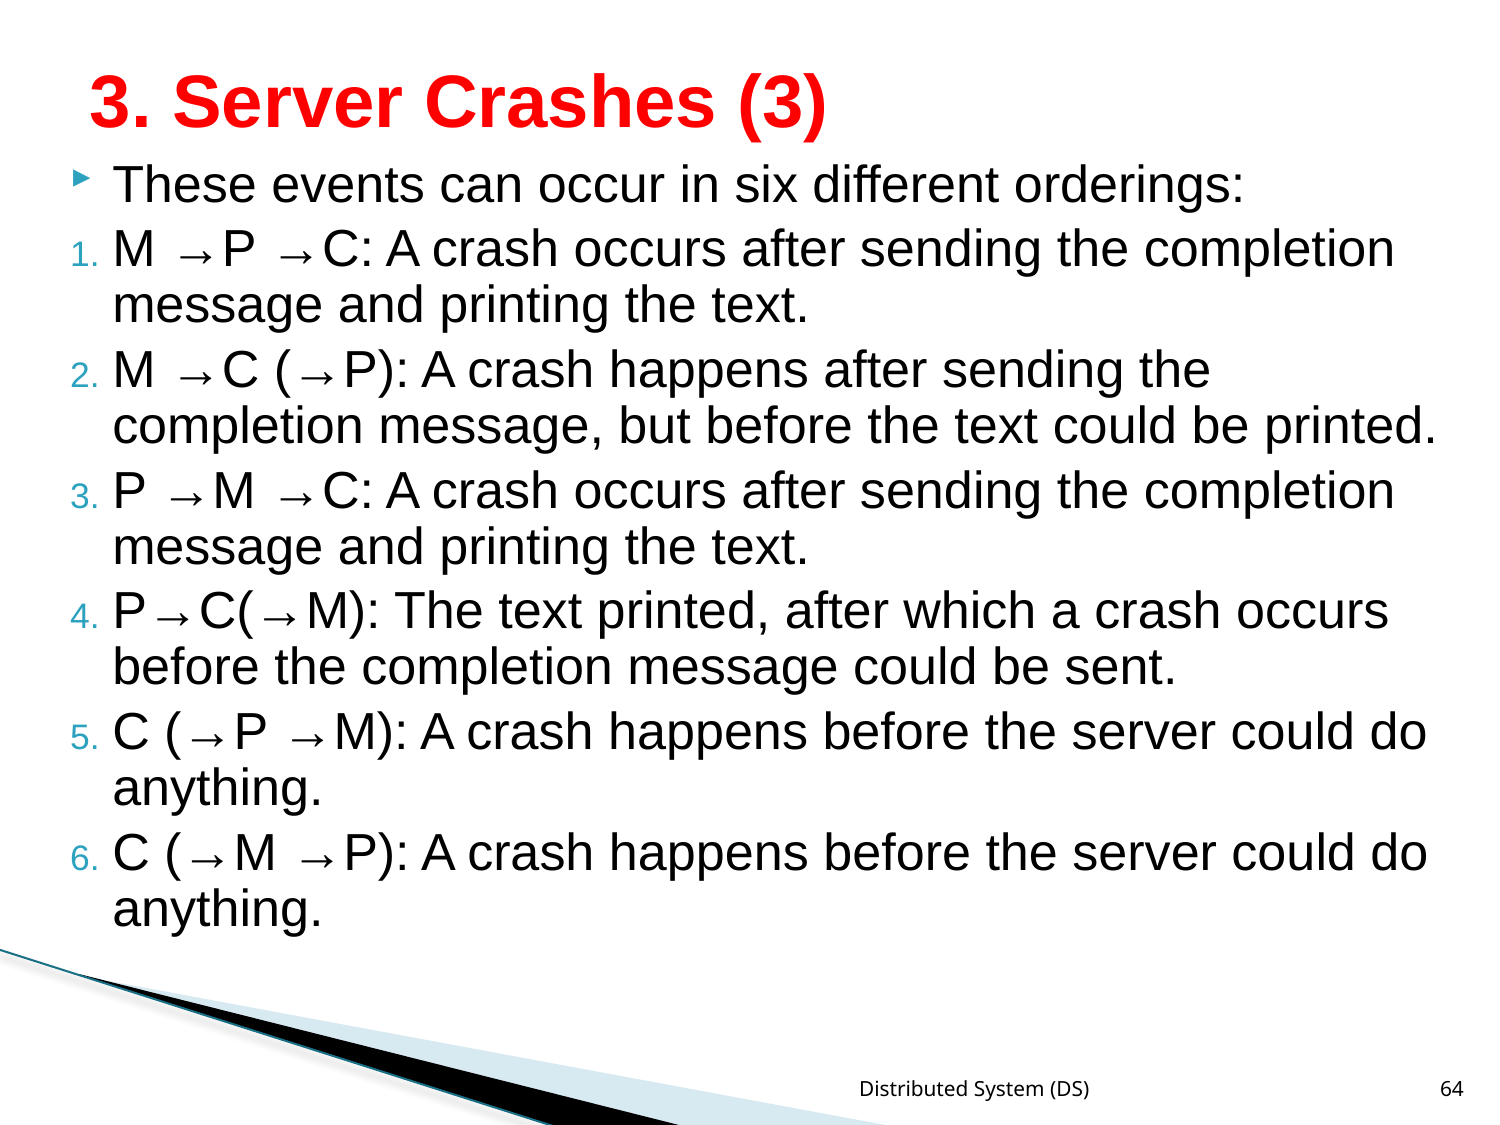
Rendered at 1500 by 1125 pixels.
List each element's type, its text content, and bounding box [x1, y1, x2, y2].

list These events can occur in six different orderings: M →P →C: A crash occurs after sending the completion message and printing the text. M →C (→P): A crash happens after sending the completion message, but before the text could be printed. P →M →C: A crash occurs after sending the completion message and printing the text. P→C(→M): The text printed, after which a crash occurs before the completion message could be sent. C (→P →M): A crash happens before the server could do anything. C (→M →P): A crash happens before the server could do anything. [37, 149, 1475, 1075]
title 3. Server Crashes (3) [75, 45, 1425, 149]
slide_number 64 [1418, 1051, 1479, 1112]
footer Distributed System (DS) [718, 1051, 1105, 1112]
